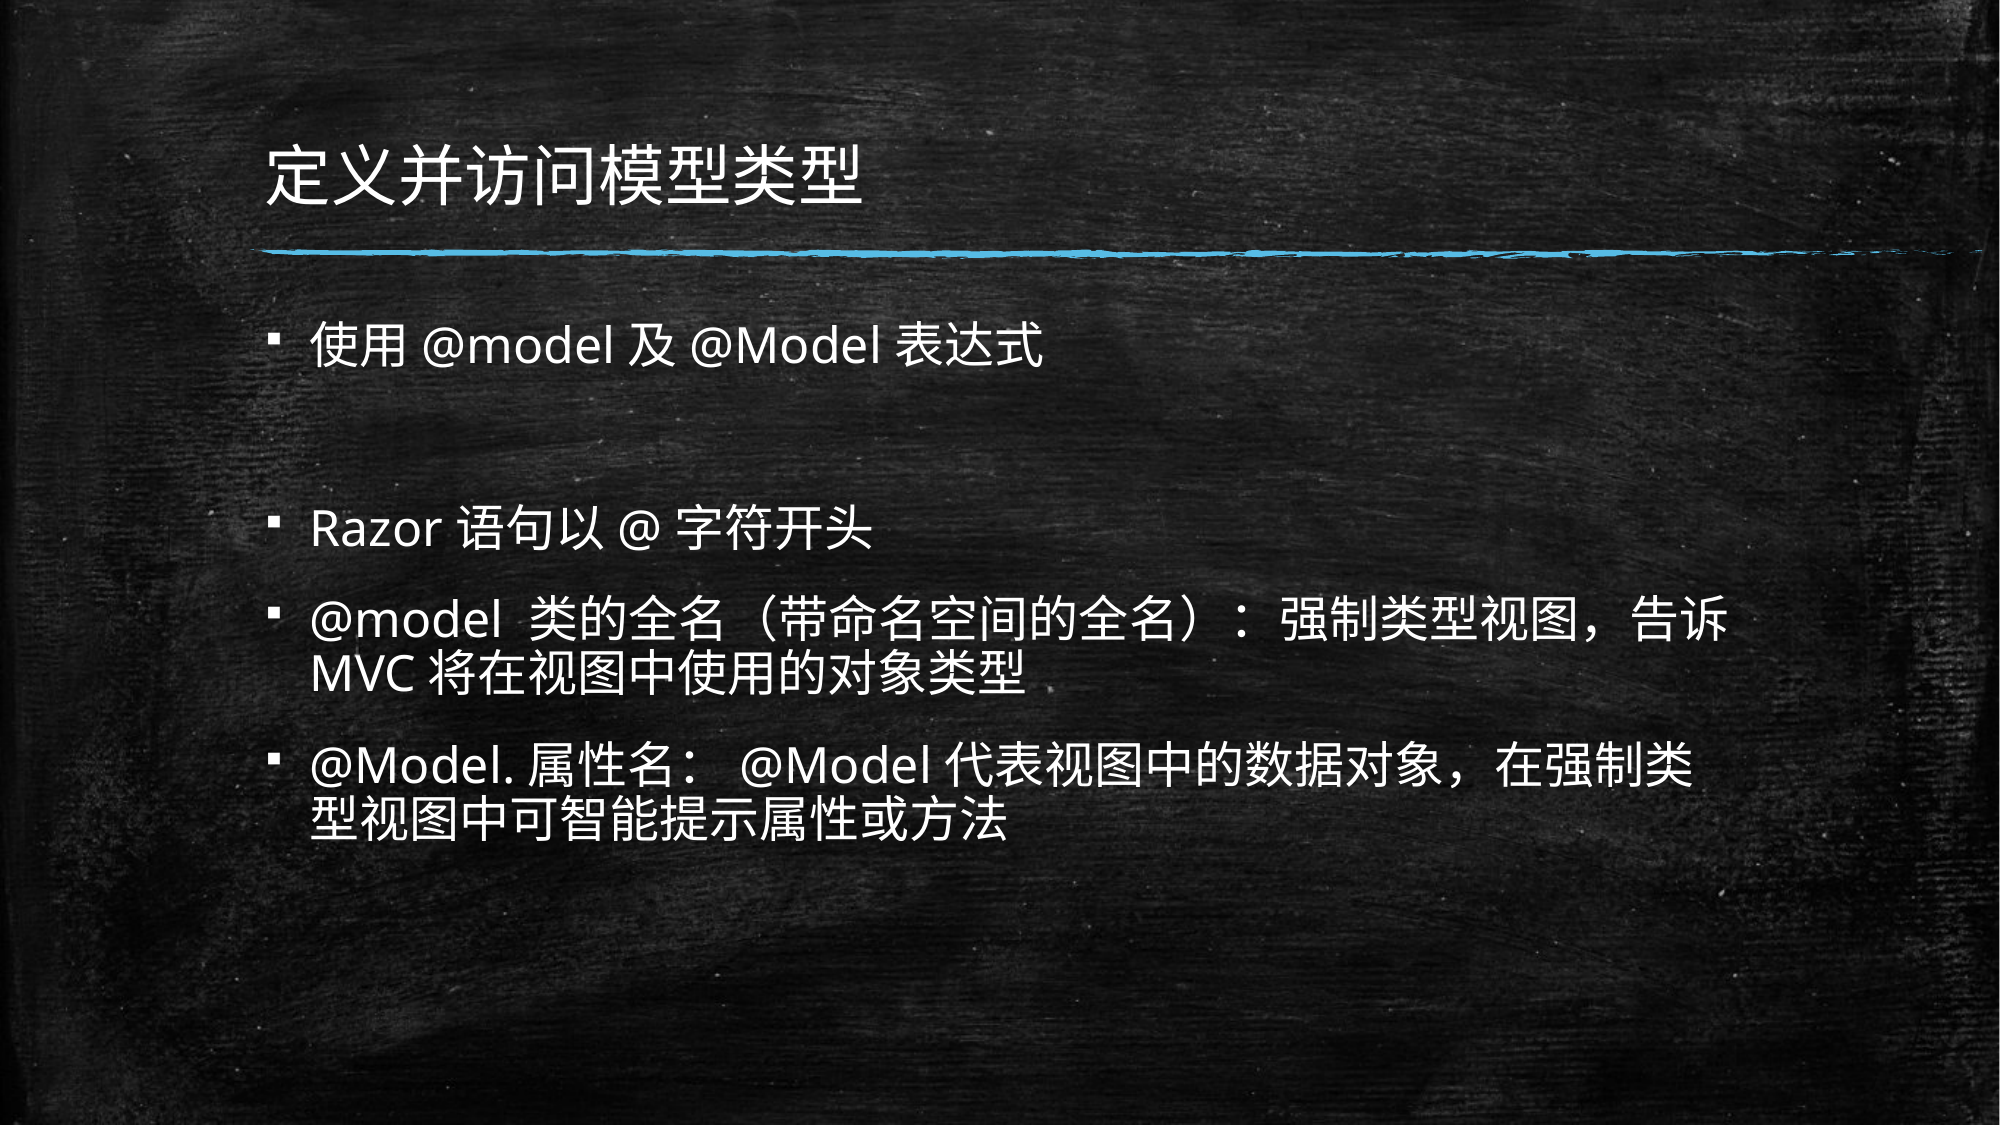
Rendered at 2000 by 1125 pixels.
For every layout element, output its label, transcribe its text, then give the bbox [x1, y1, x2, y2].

list 使用@model及@Model表达式 Razor语句以@字符开头 @model 类的全名（带命名空间的全名）：强制类型视图，告诉MVC将在视图中使用的对象类型 @Model.属性名：@Model代表视图中的数据对象，在强制类型视图中可智能提示属性或方法 [249, 312, 1750, 1013]
title 定义并访问模型类型 [249, 54, 1963, 222]
